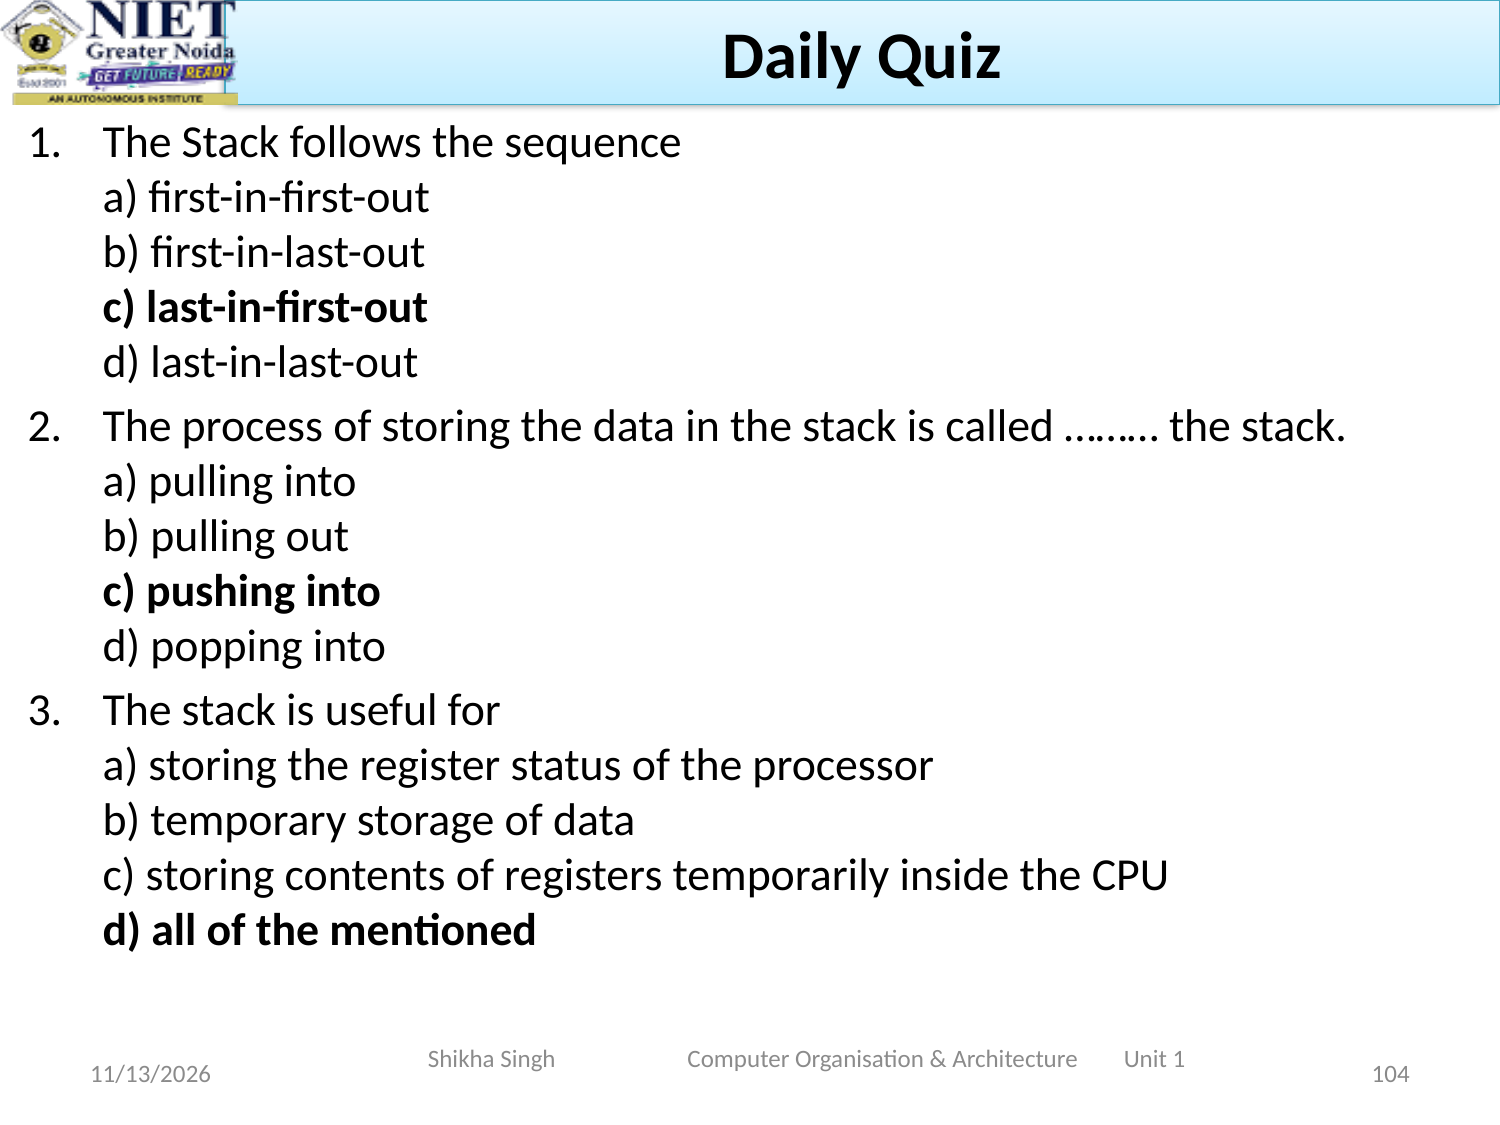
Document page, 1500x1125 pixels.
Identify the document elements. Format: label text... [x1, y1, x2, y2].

footer Shikha Singh Computer Organisation & Architecture Unit 1 [412, 1042, 1074, 1103]
picture [0, 0, 238, 105]
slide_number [75, 1042, 412, 1103]
text_box Daily Quiz [238, 0, 1500, 105]
list The Stack follows the sequence a) first-in-first-out b) first-in-last-out c) last-in-first-out d) last-in-last-out The process of storing the data in the stack is called ……… the stack. a) pulling into b) pulling out c) pushing into d) popping into The stack is useful for a) storing the register status of the processor b) temporary storage of data c) storing contents of registers temporarily inside the CPU d) all of the mentioned [12, 111, 1463, 1073]
slide_number 104 [1074, 1042, 1425, 1103]
